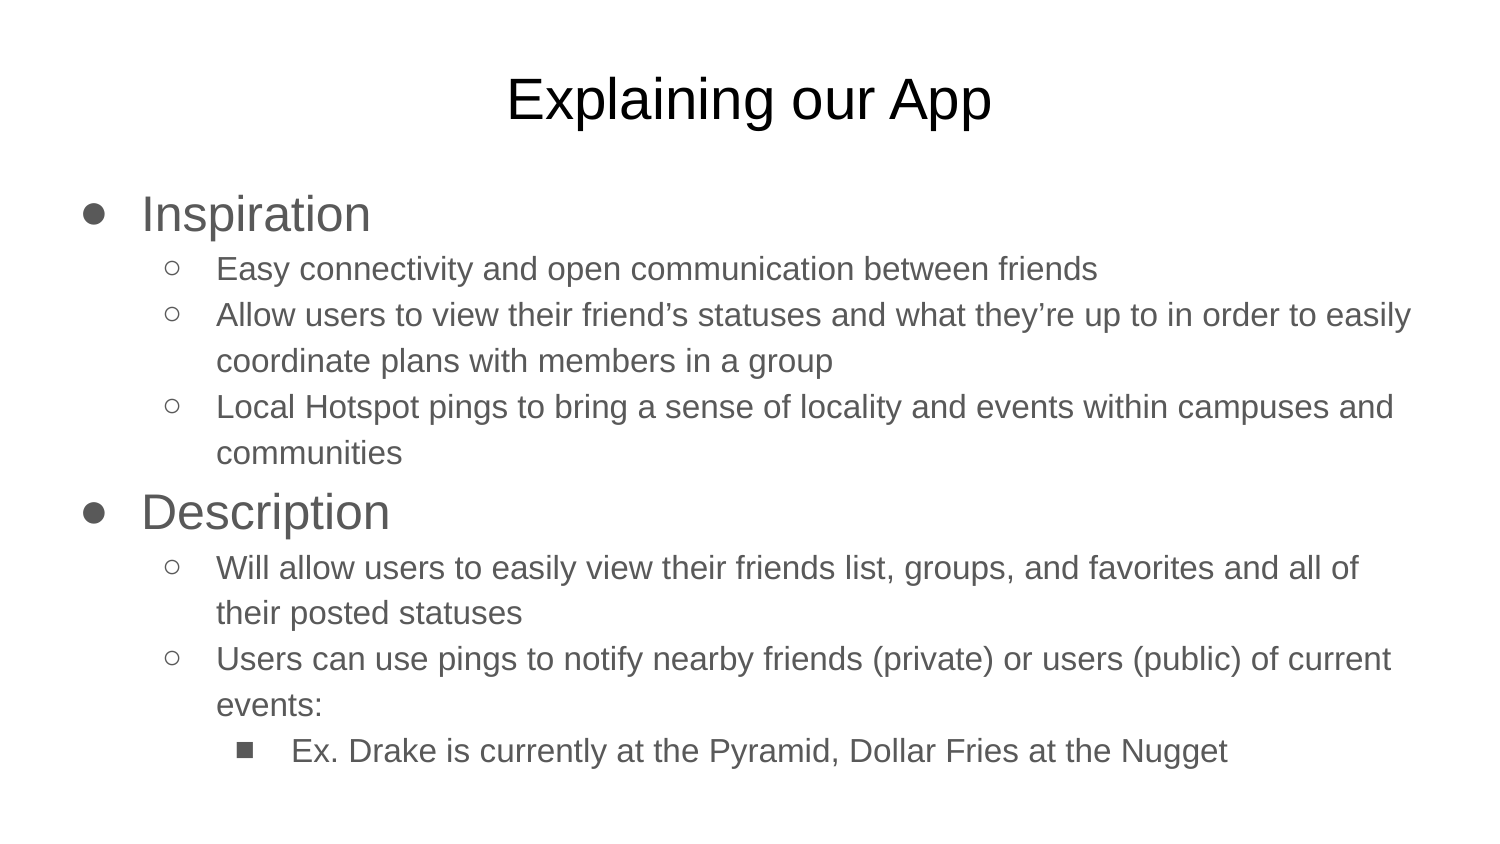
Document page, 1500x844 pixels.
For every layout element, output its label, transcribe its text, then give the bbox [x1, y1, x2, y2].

title Explaining our App [51, 45, 1449, 140]
list Inspiration Easy connectivity and open communication between friends Allow users to view their friend’s statuses and what they’re up to in order to easily coordinate plans with members in a group Local Hotspot pings to bring a sense of locality and events within campuses and communities Description Will allow users to easily view their friends list, groups, and favorites and all of their posted statuses Users can use pings to notify nearby friends (private) or users (public) of current events: Ex. Drake is currently at the Pyramid, Dollar Fries at the Nugget [51, 157, 1449, 796]
